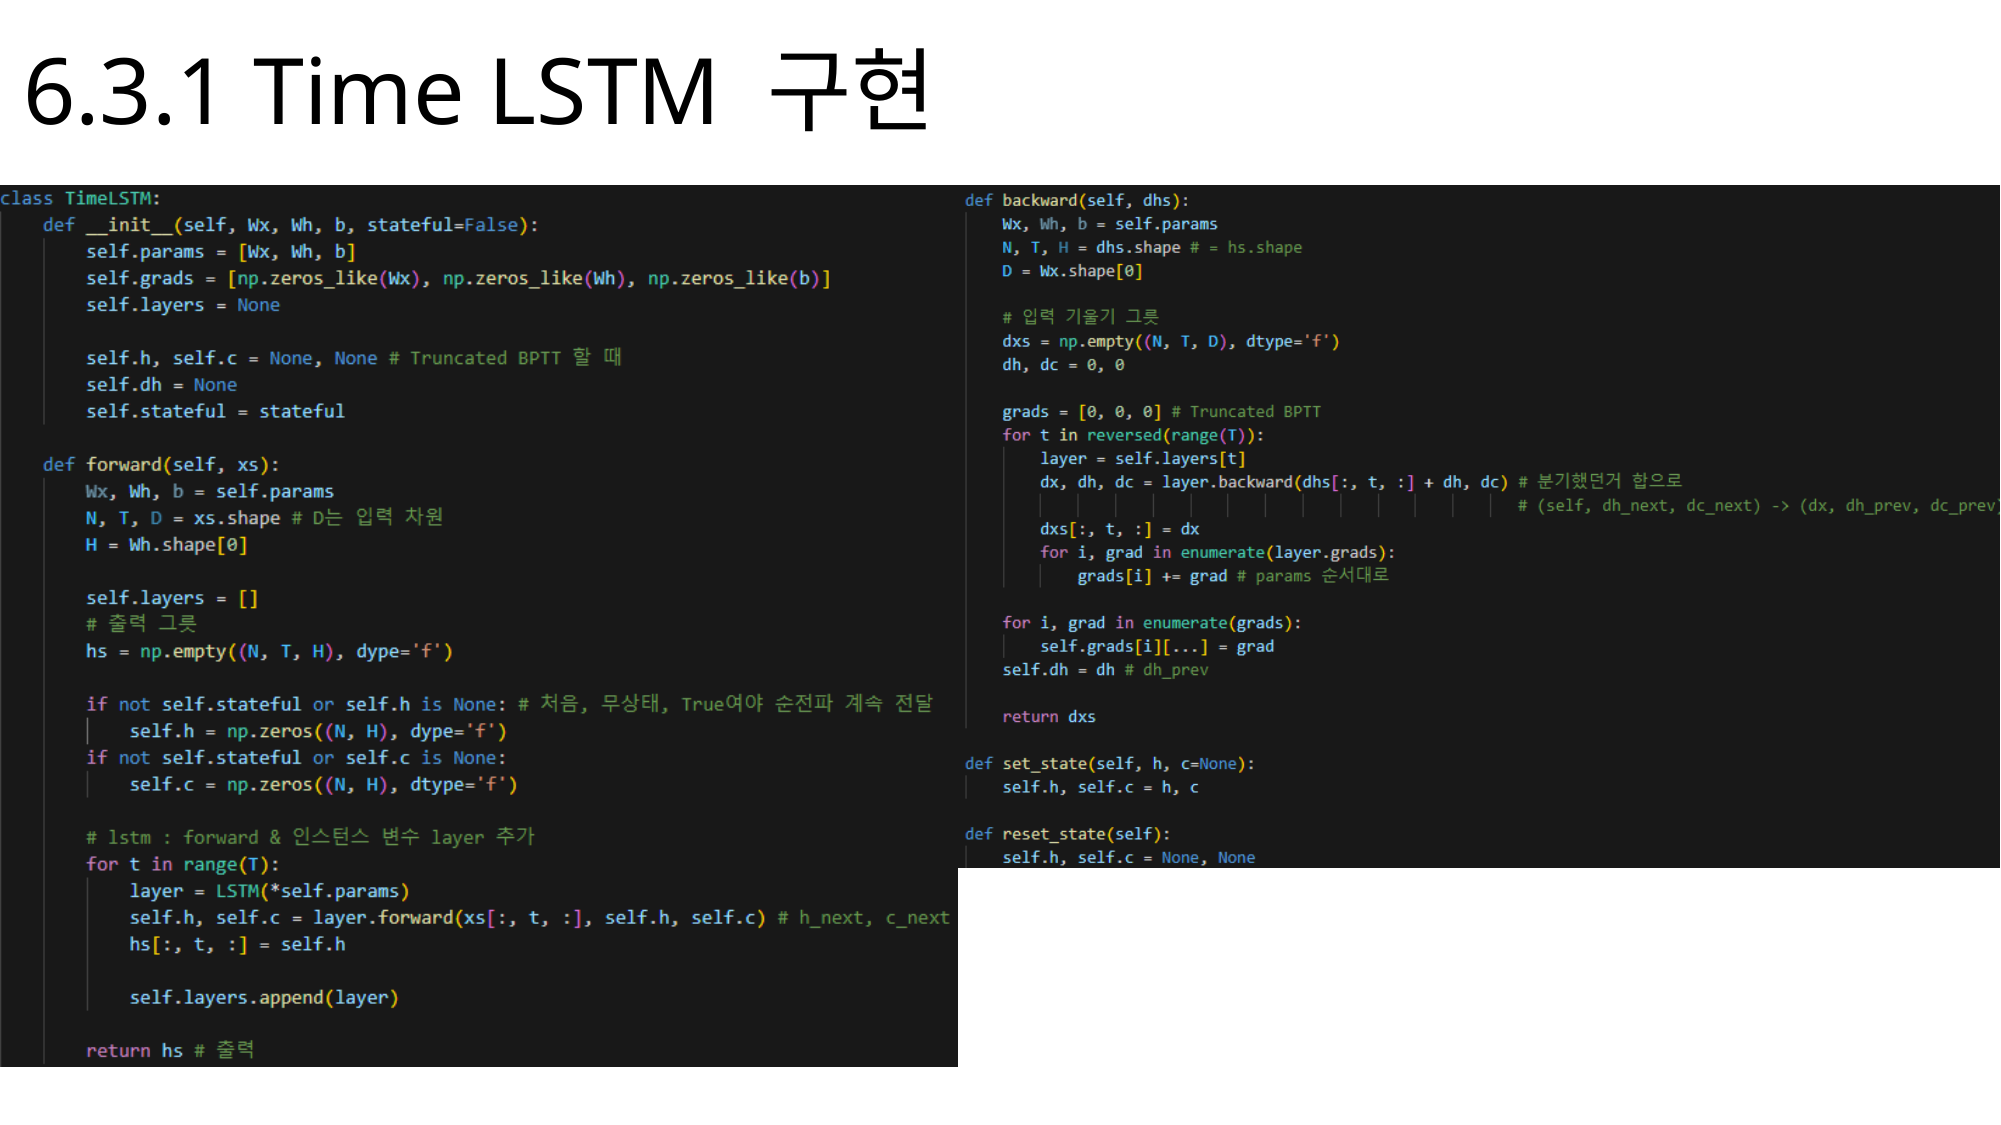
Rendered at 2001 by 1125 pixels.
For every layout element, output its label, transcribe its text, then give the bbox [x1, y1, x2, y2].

title 6.3.1 Time LSTM 구현 [8, 0, 1733, 185]
picture [0, 185, 2000, 1067]
